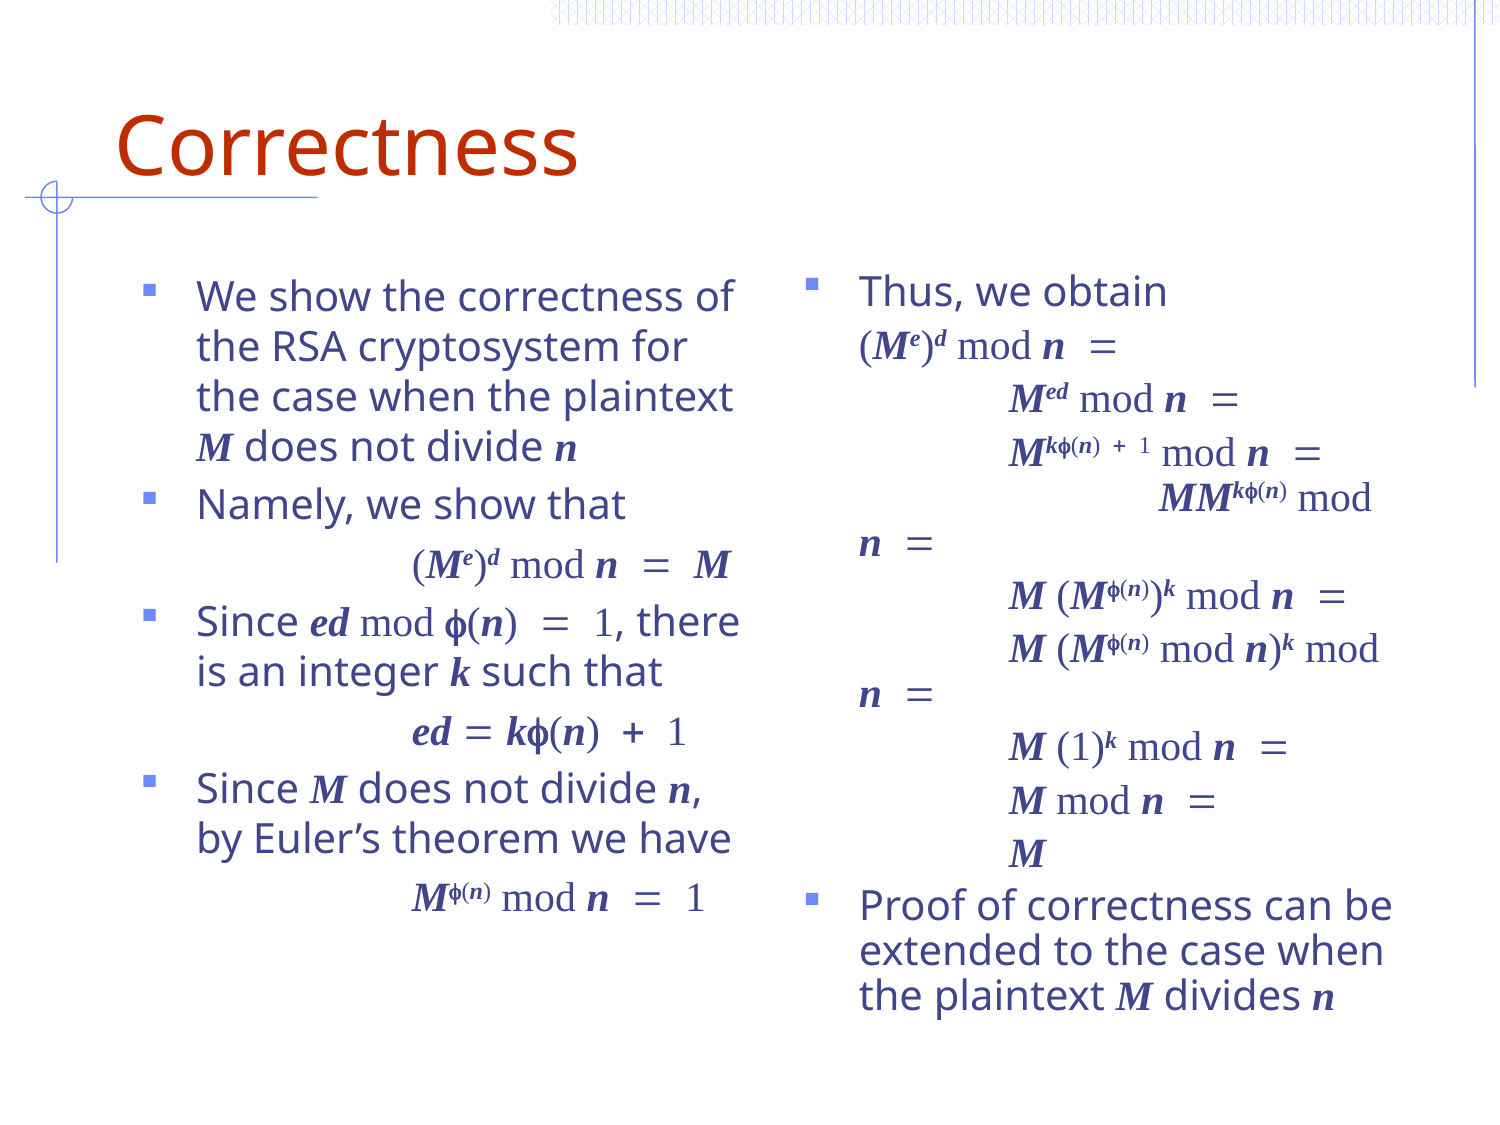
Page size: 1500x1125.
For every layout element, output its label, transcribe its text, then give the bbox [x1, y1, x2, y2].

list Thus, we obtain (Me)d mod n = Med mod n = Mkf(n) + 1 mod n = MMkf(n) mod n = M (Mf(n))k mod n = M (Mf(n) mod n)k mod n = M (1)k mod n = M mod n = M Proof of correctness can be extended to the case when the plaintext M divides n [787, 262, 1413, 1013]
title Correctness [99, 49, 1376, 201]
list We show the correctness of the RSA cryptosystem for the case when the plaintext M does not divide n Namely, we show that (Me)d mod n = M Since ed mod f(n) = 1, there is an integer k such that ed = kf(n) + 1 Since M does not divide n, by Euler’s theorem we have Mf(n) mod n = 1 [124, 262, 763, 1038]
